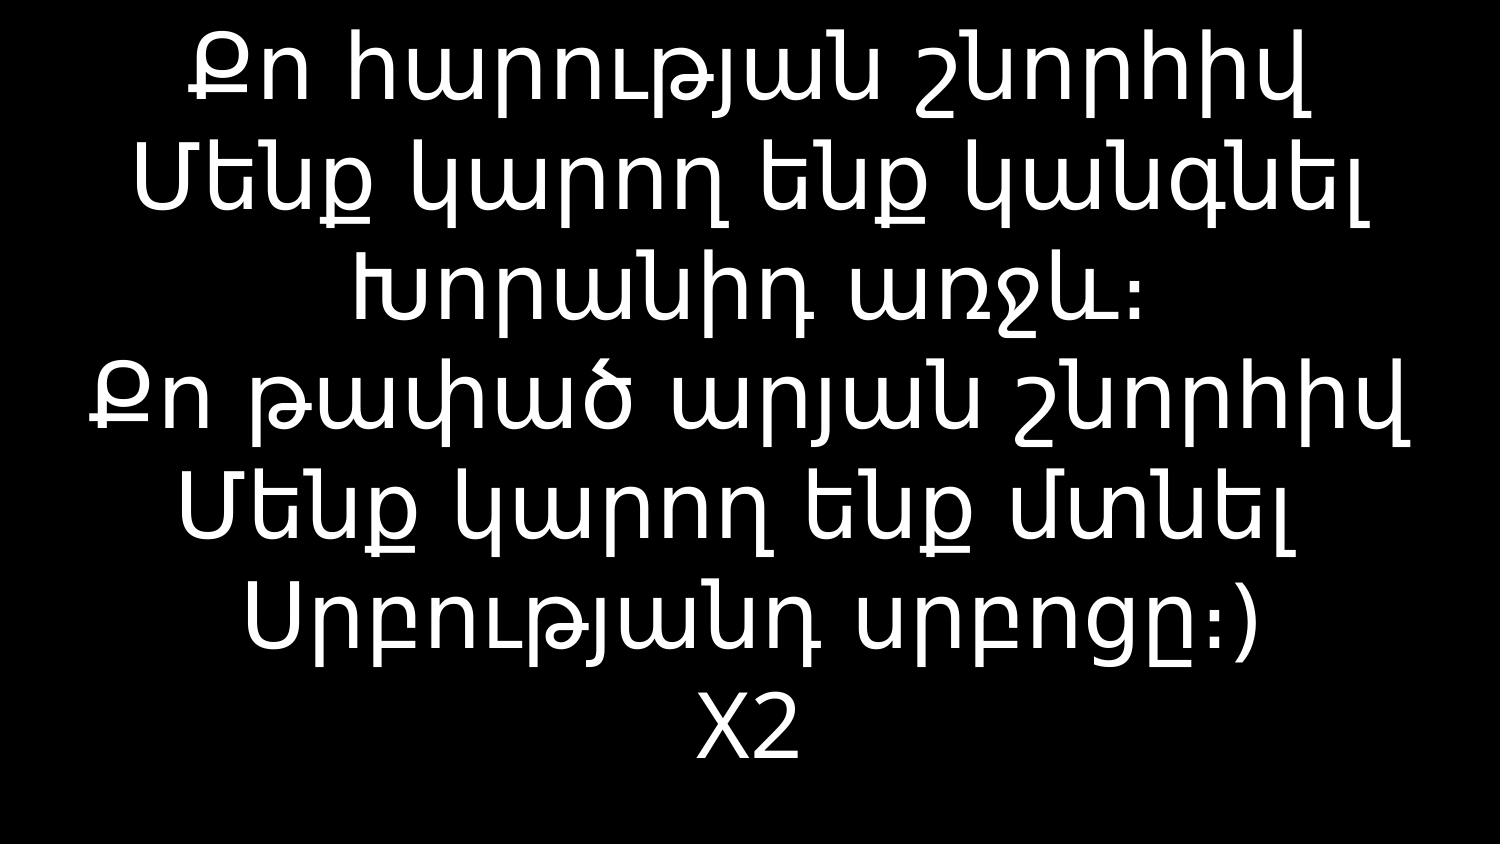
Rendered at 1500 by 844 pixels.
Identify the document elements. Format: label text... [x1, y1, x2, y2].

title Քո հարության շնորհիվ Մենք կարող ենք կանգնել Խորանիդ առջև։ Քո թափած արյան շնորհիվ Մենք կարող ենք մտնել Սրբությանդ սրբոցը։) X2 [0, 0, 1500, 844]
